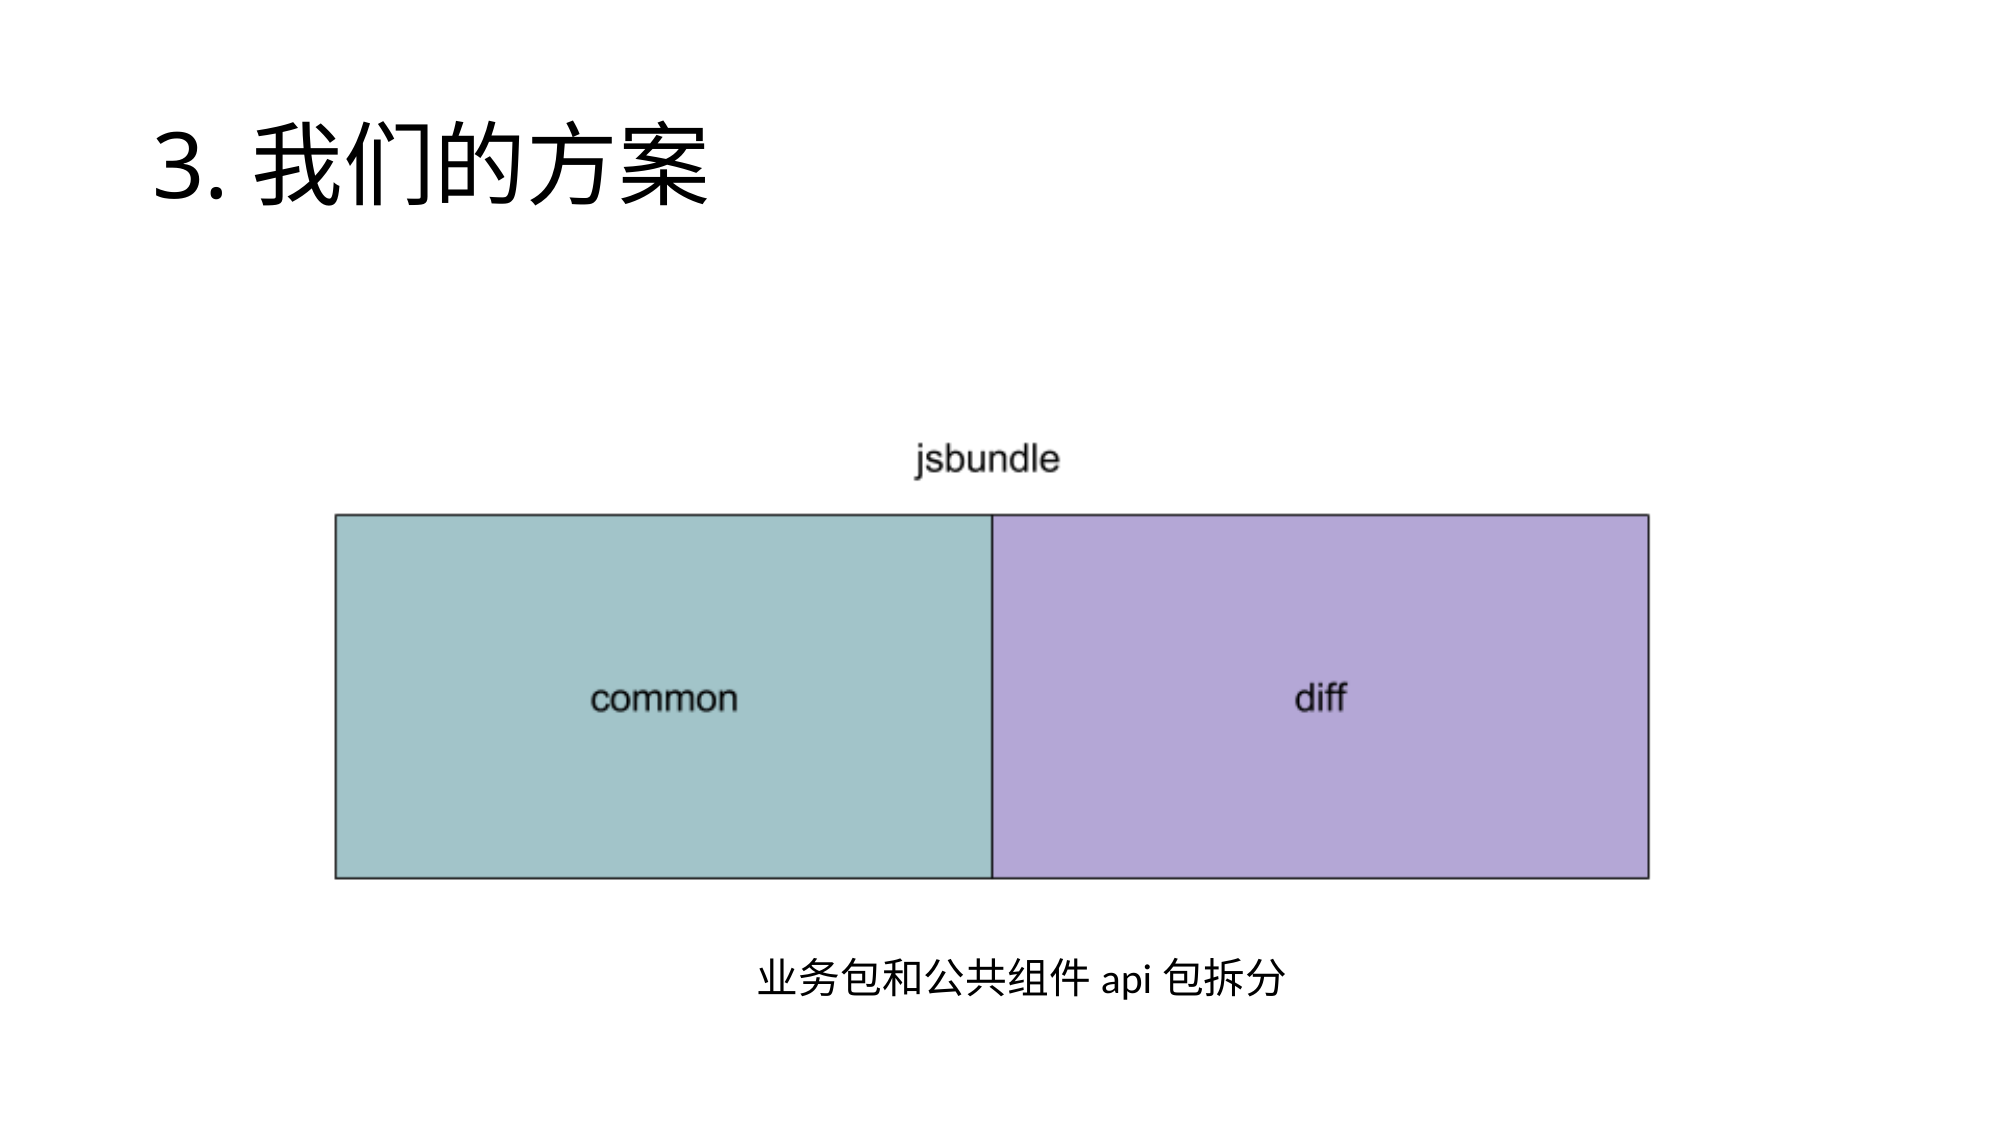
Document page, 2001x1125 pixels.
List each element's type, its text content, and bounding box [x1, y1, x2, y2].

title 3.我们的方案 [137, 59, 1863, 278]
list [256, 337, 1744, 976]
text_box 业务包和公共组件api包拆分 [742, 976, 1303, 1010]
